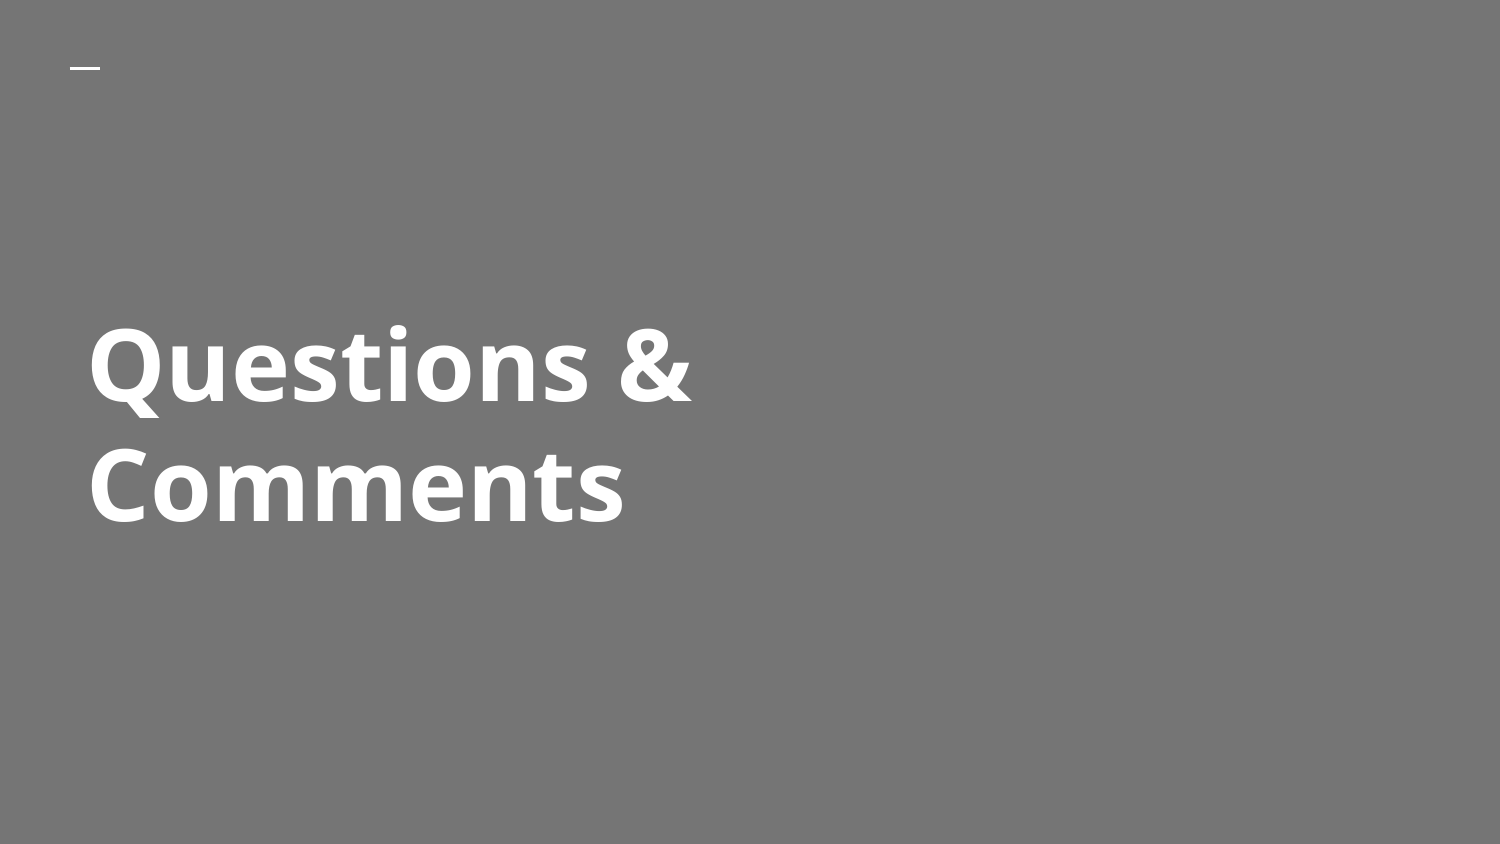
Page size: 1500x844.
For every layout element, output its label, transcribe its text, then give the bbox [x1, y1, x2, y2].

title Questions & Comments [71, 107, 1096, 737]
